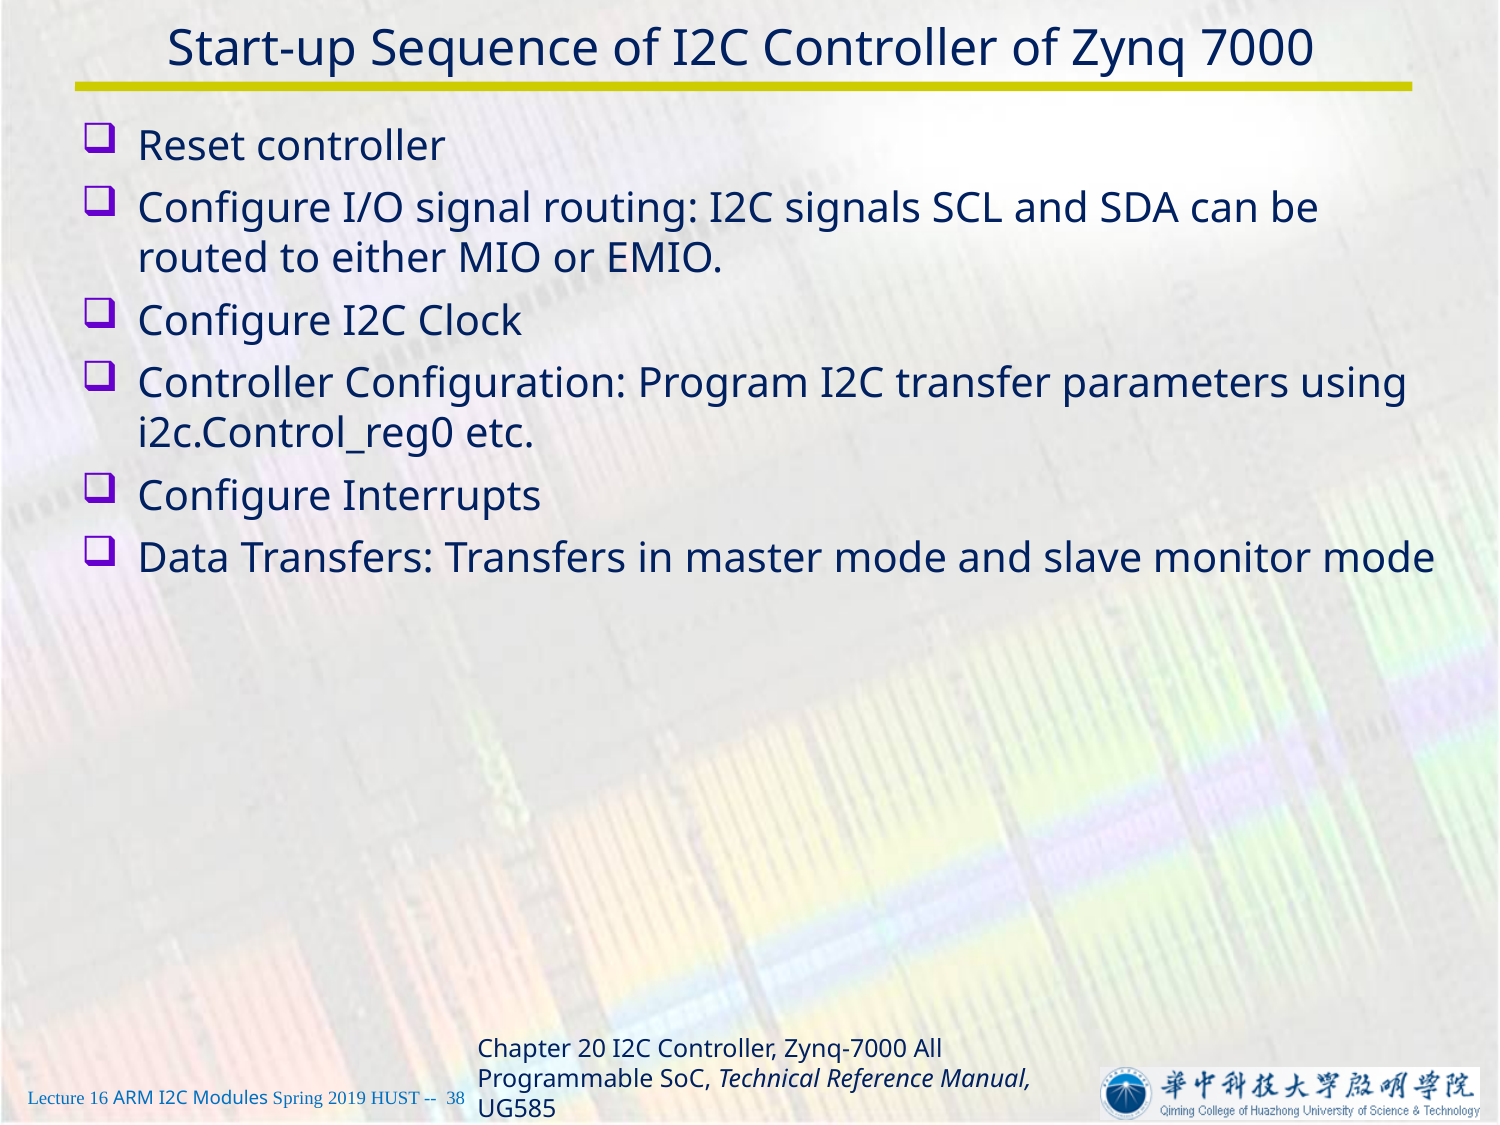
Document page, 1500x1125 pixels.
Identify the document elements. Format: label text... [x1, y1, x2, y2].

picture [0, 0, 1500, 1125]
text_box Chapter 20 I2C Controller, Zynq-7000 All Programmable SoC, Technical Reference Manual, UG585 [462, 1025, 1125, 1125]
list Reset controller Configure I/O signal routing: I2C signals SCL and SDA can be routed to either MIO or EMIO. Configure I2C Clock Controller Configuration: Program I2C transfer parameters using i2c.Control_reg0 etc. Configure Interrupts Data Transfers: Transfers in master mode and slave monitor mode [66, 111, 1454, 1049]
title Start-up Sequence of I2C Controller of Zynq 7000 [28, 17, 1454, 80]
